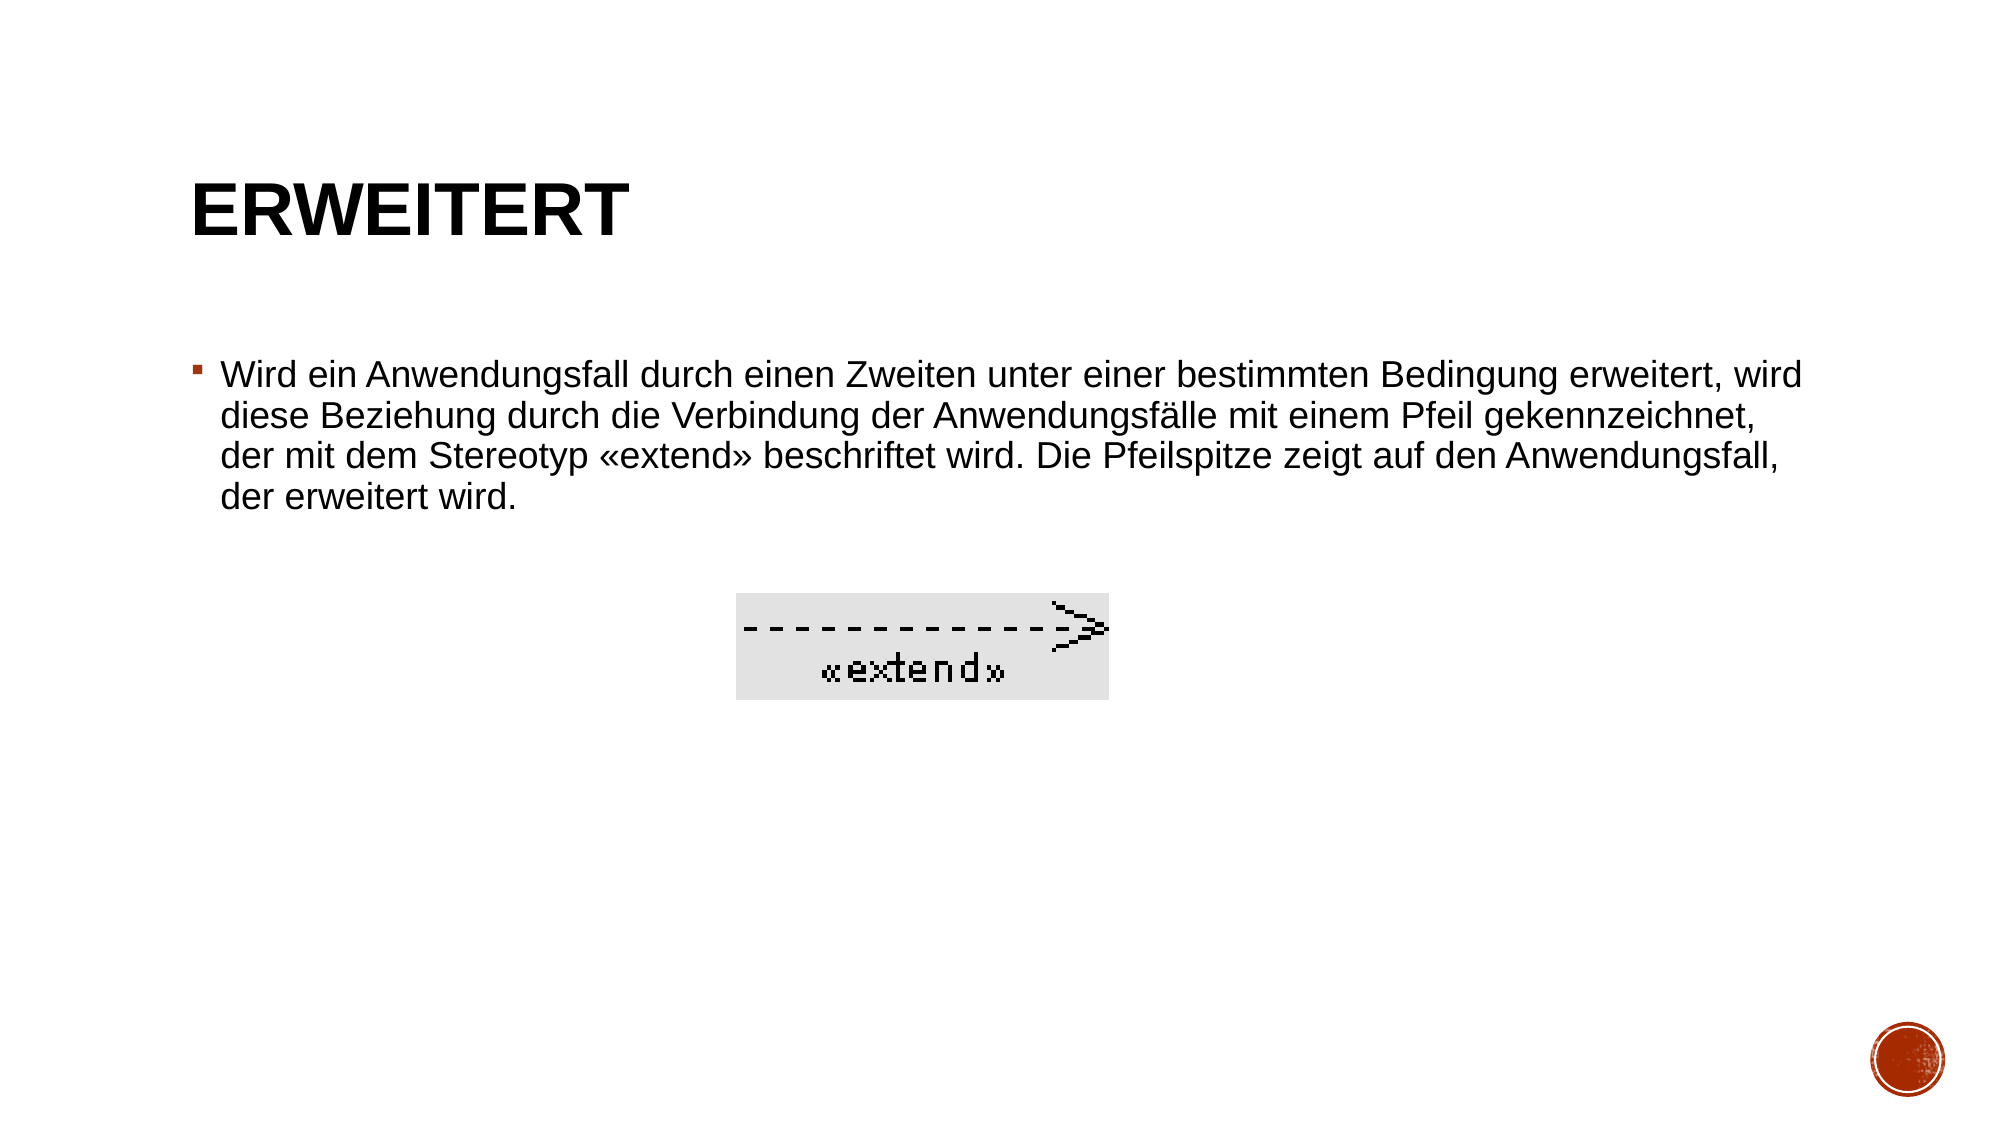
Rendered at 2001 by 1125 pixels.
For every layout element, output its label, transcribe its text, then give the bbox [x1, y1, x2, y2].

picture [736, 593, 1109, 700]
title Erweitert [175, 79, 1826, 344]
list Wird ein Anwendungsfall durch einen Zweiten unter einer bestimmten Bedingung erwei­tert, wird diese Beziehung durch die Verbindung der Anwendungsfälle mit einem Pfeil gekennzeichnet, der mit dem Stereotyp «extend» beschriftet wird. Die Pfeilspitze zeigt auf den Anwendungsfall, der erweitert wird. [175, 348, 1826, 1013]
